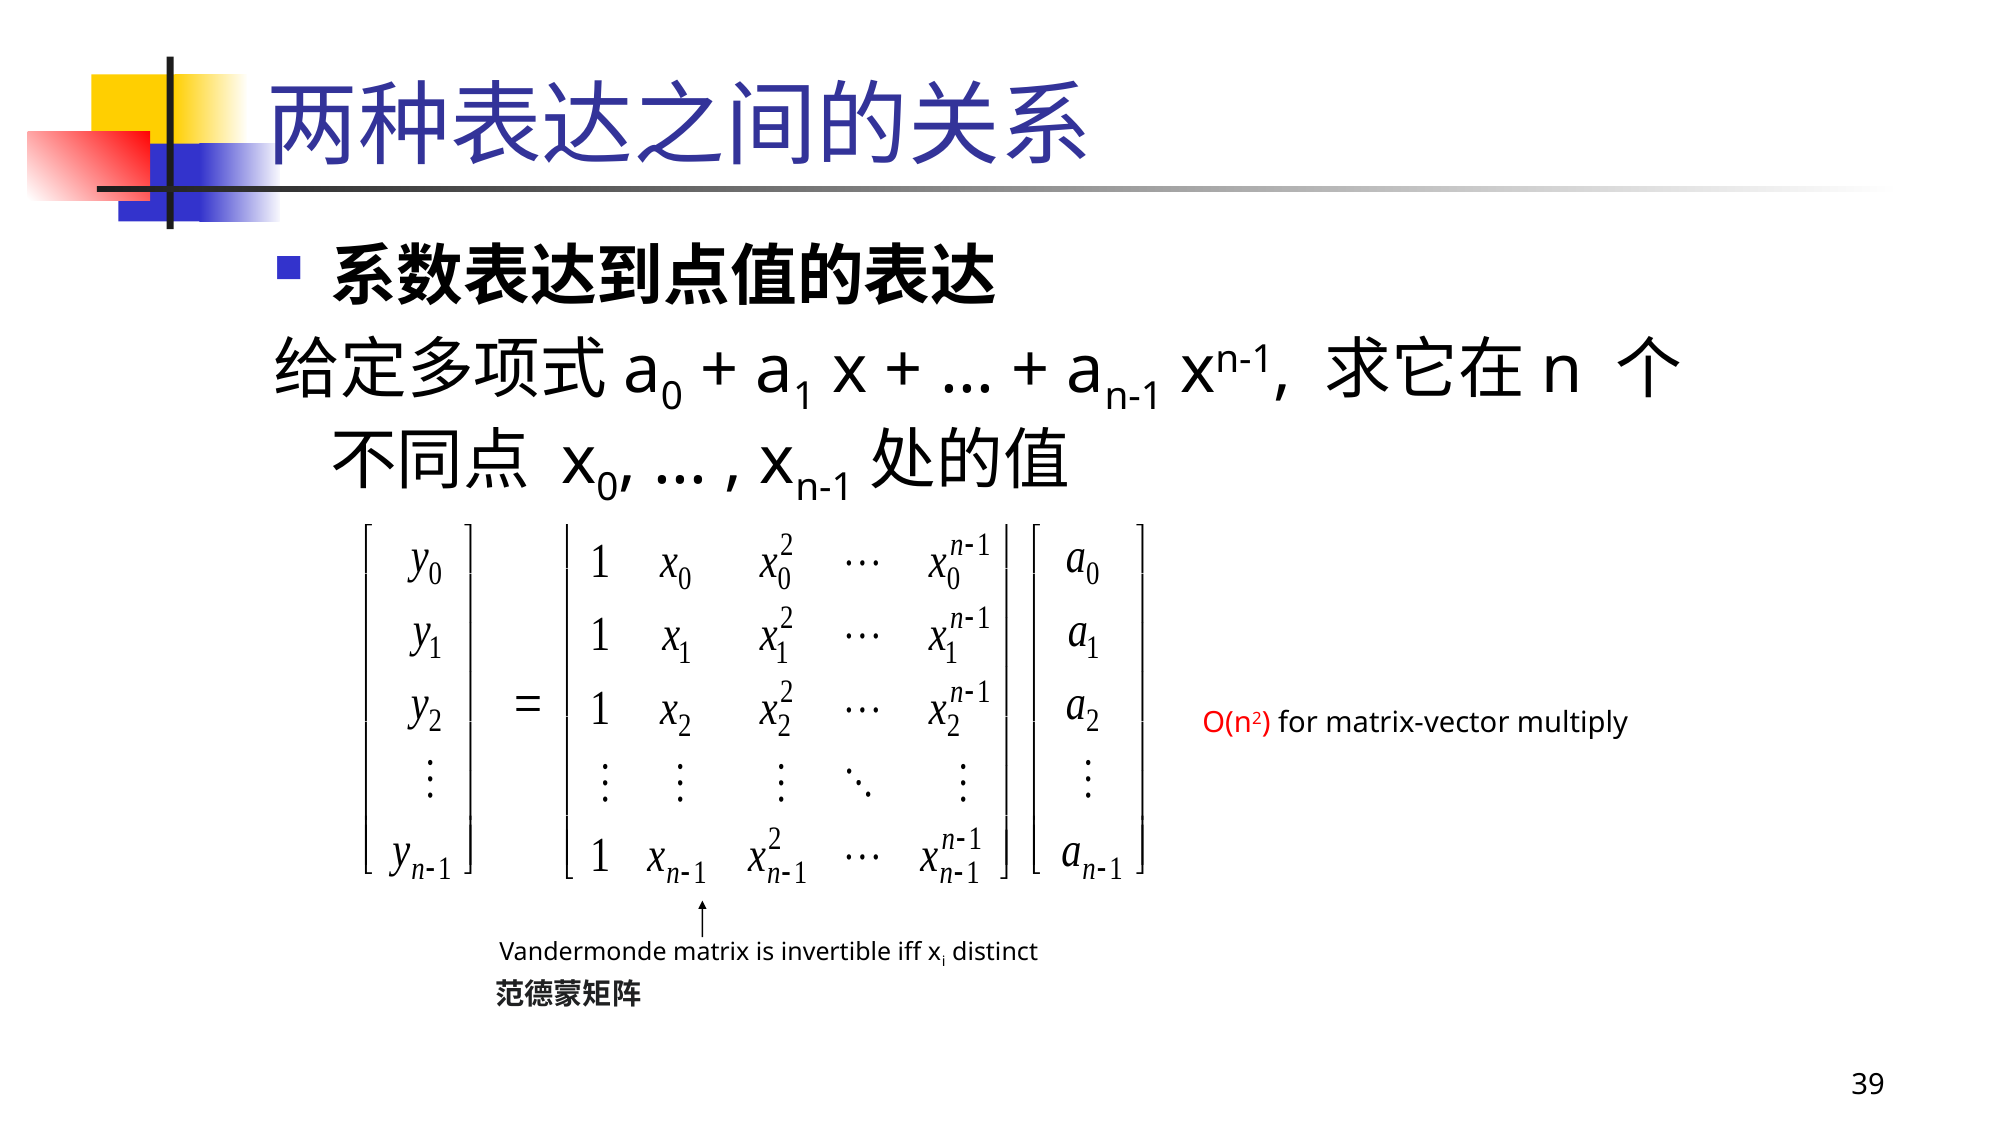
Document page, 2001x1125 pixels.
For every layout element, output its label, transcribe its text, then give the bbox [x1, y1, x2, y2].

text_box O(n2) for matrix-vector multiply [1187, 692, 1689, 747]
title 两种表达之间的关系 [251, 0, 1957, 183]
slide_number 39 [1483, 1037, 1900, 1113]
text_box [349, 524, 1161, 890]
text_box 范德蒙矩阵 [480, 967, 684, 1018]
text_box Vandermonde matrix is invertible iff xi distinct [484, 927, 1054, 977]
list 系数表达到点值的表达 给定多项式a0 + a1 x + ... + an-1 xn-1, 求它在n 个不同点 x0, ... , xn-1处的值 [258, 225, 1745, 901]
text_box [698, 900, 707, 938]
